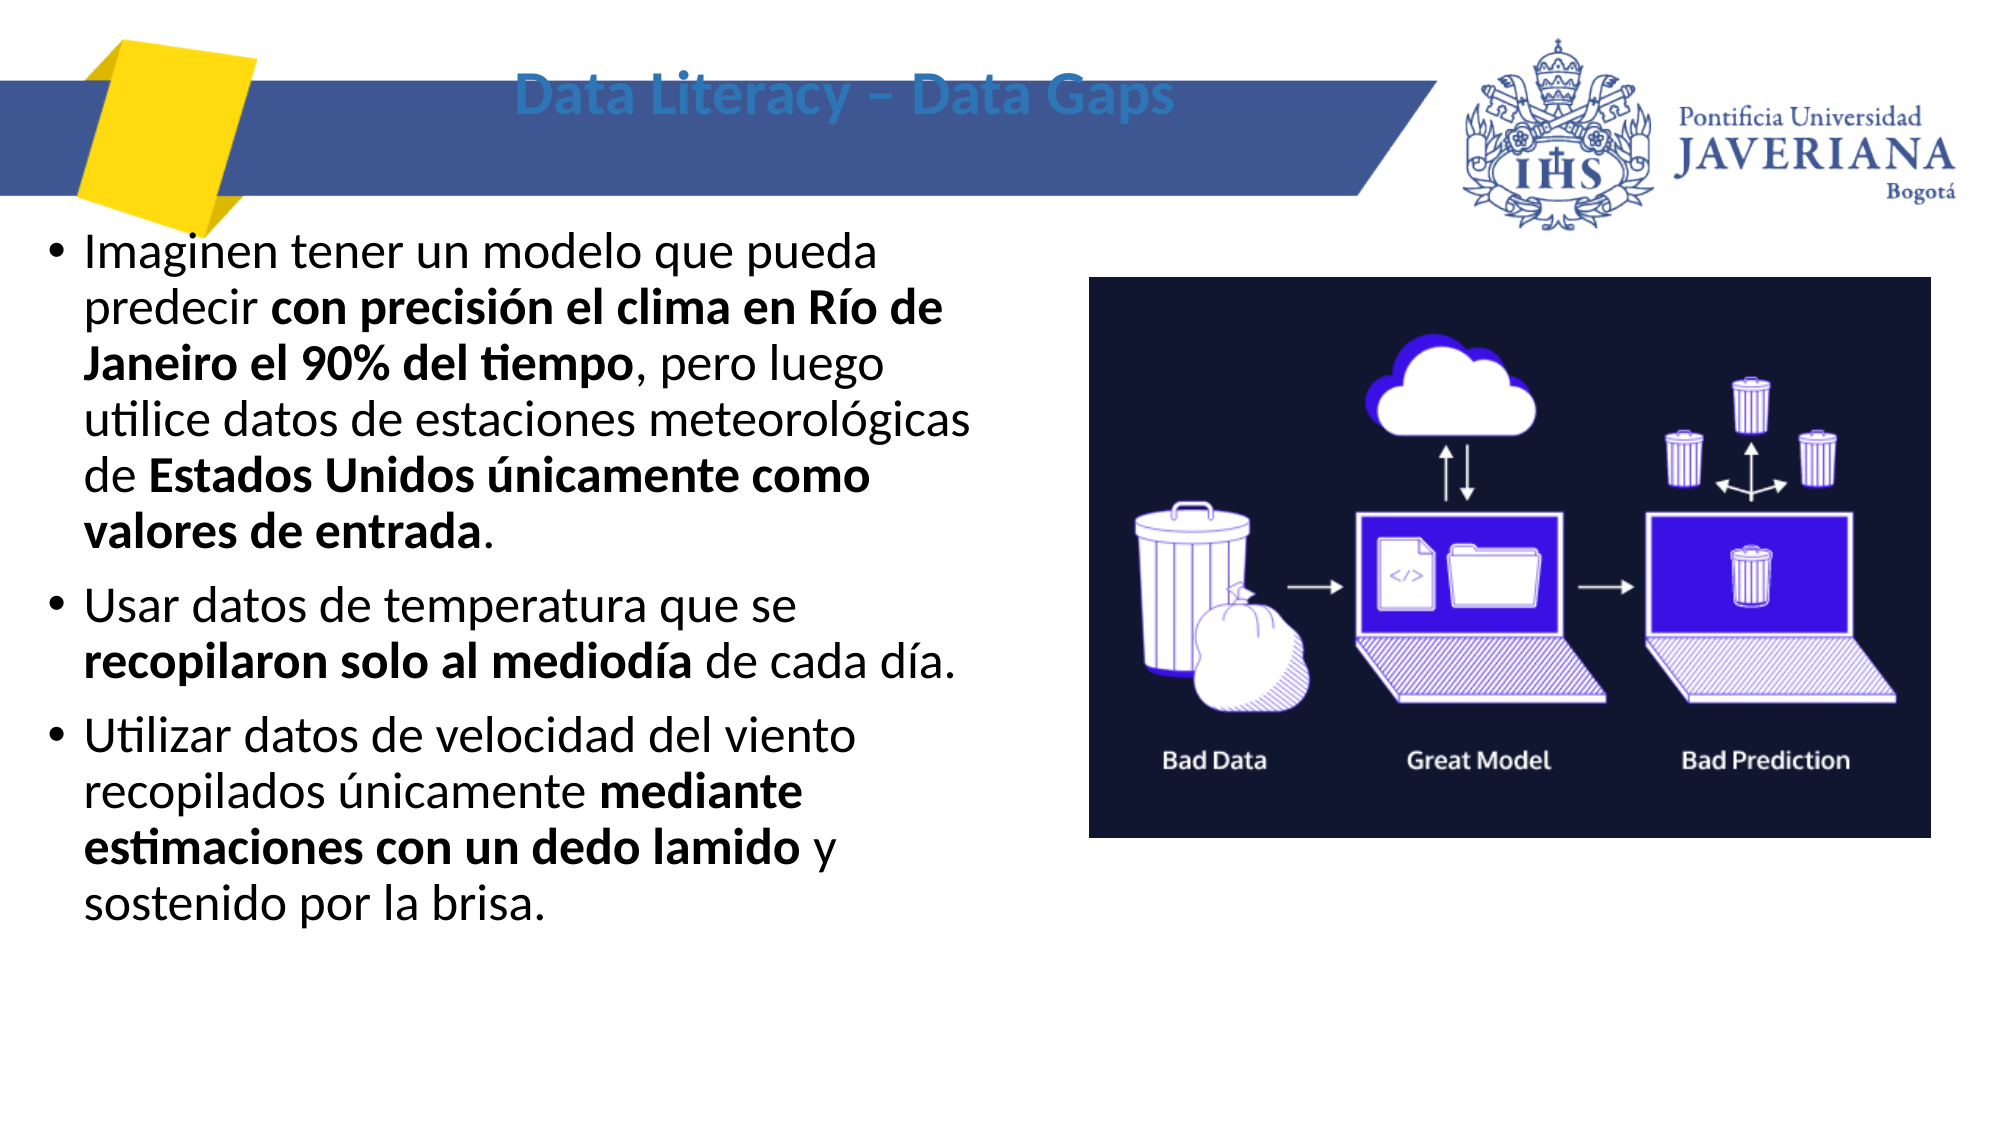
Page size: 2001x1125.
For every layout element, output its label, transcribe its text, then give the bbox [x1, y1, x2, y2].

text_box Imaginen tener un modelo que pueda predecir con precisión el clima en Río de Janeiro el 90% del tiempo, pero luego utilice datos de estaciones meteorológicas de Estados Unidos únicamente como valores de entrada. Usar datos de temperatura que se recopilaron solo al mediodía de cada día. Utilizar datos de velocidad del viento recopilados únicamente mediante estimaciones con un dedo lamido y sostenido por la brisa. [32, 216, 1000, 955]
title Data Literacy – Data Gaps [133, 47, 1558, 141]
picture [0, 0, 2000, 1014]
